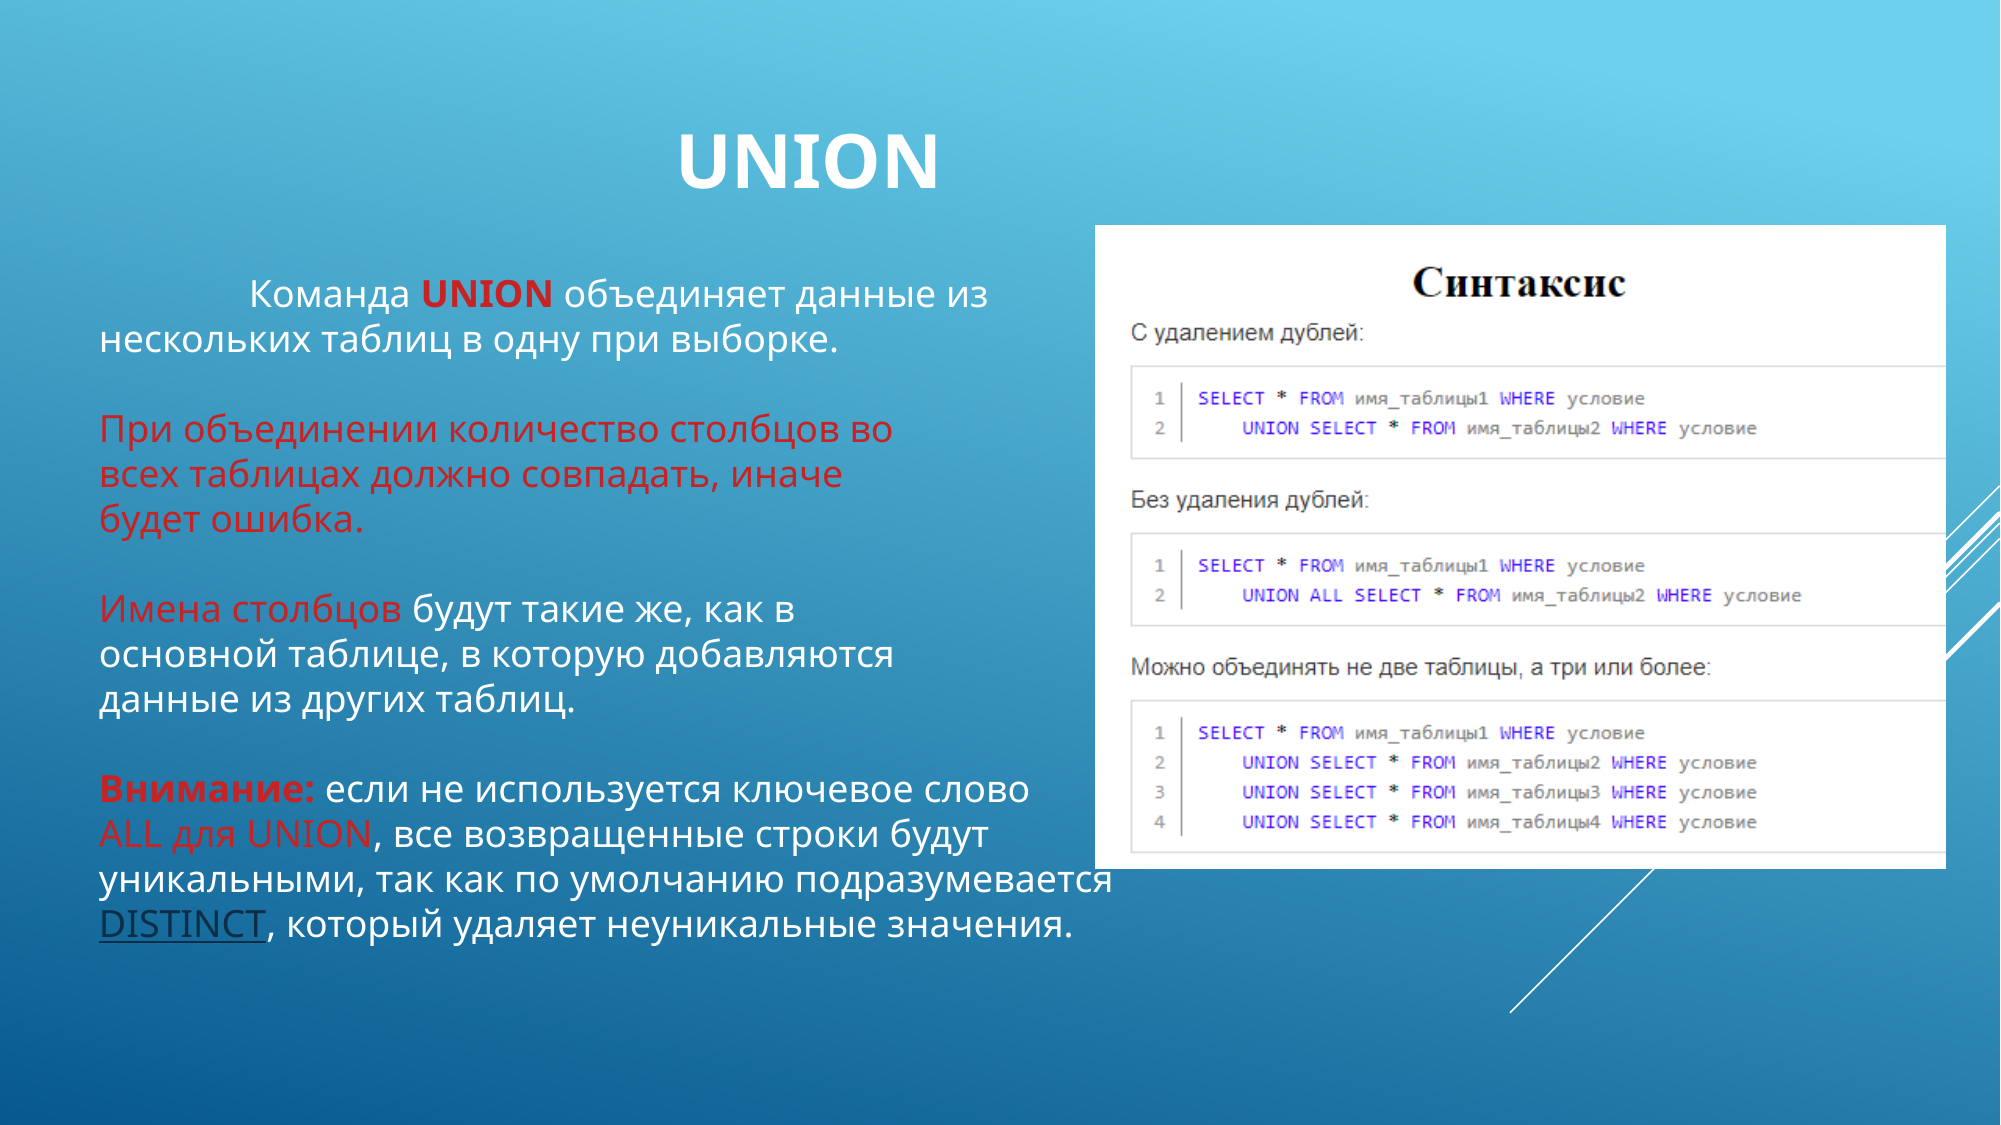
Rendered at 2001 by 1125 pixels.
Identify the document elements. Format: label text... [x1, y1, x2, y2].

text_box Команда UNION объединяет данные из нескольких таблиц в одну при выборке. При объединении количество столбцов во всех таблицах должно совпадать, иначе будет ошибка. Имена столбцов будут такие же, как в основной таблице, в которую добавляются данные из других таблиц. Внимание: если не используется ключевое слово ALL для UNION, все возвращенные строки будут уникальными, так как по умолчанию подразумевается distinct, который удаляет неуникальные значения. [84, 262, 1238, 959]
title UNION [108, 34, 1509, 262]
picture [1095, 224, 1946, 870]
